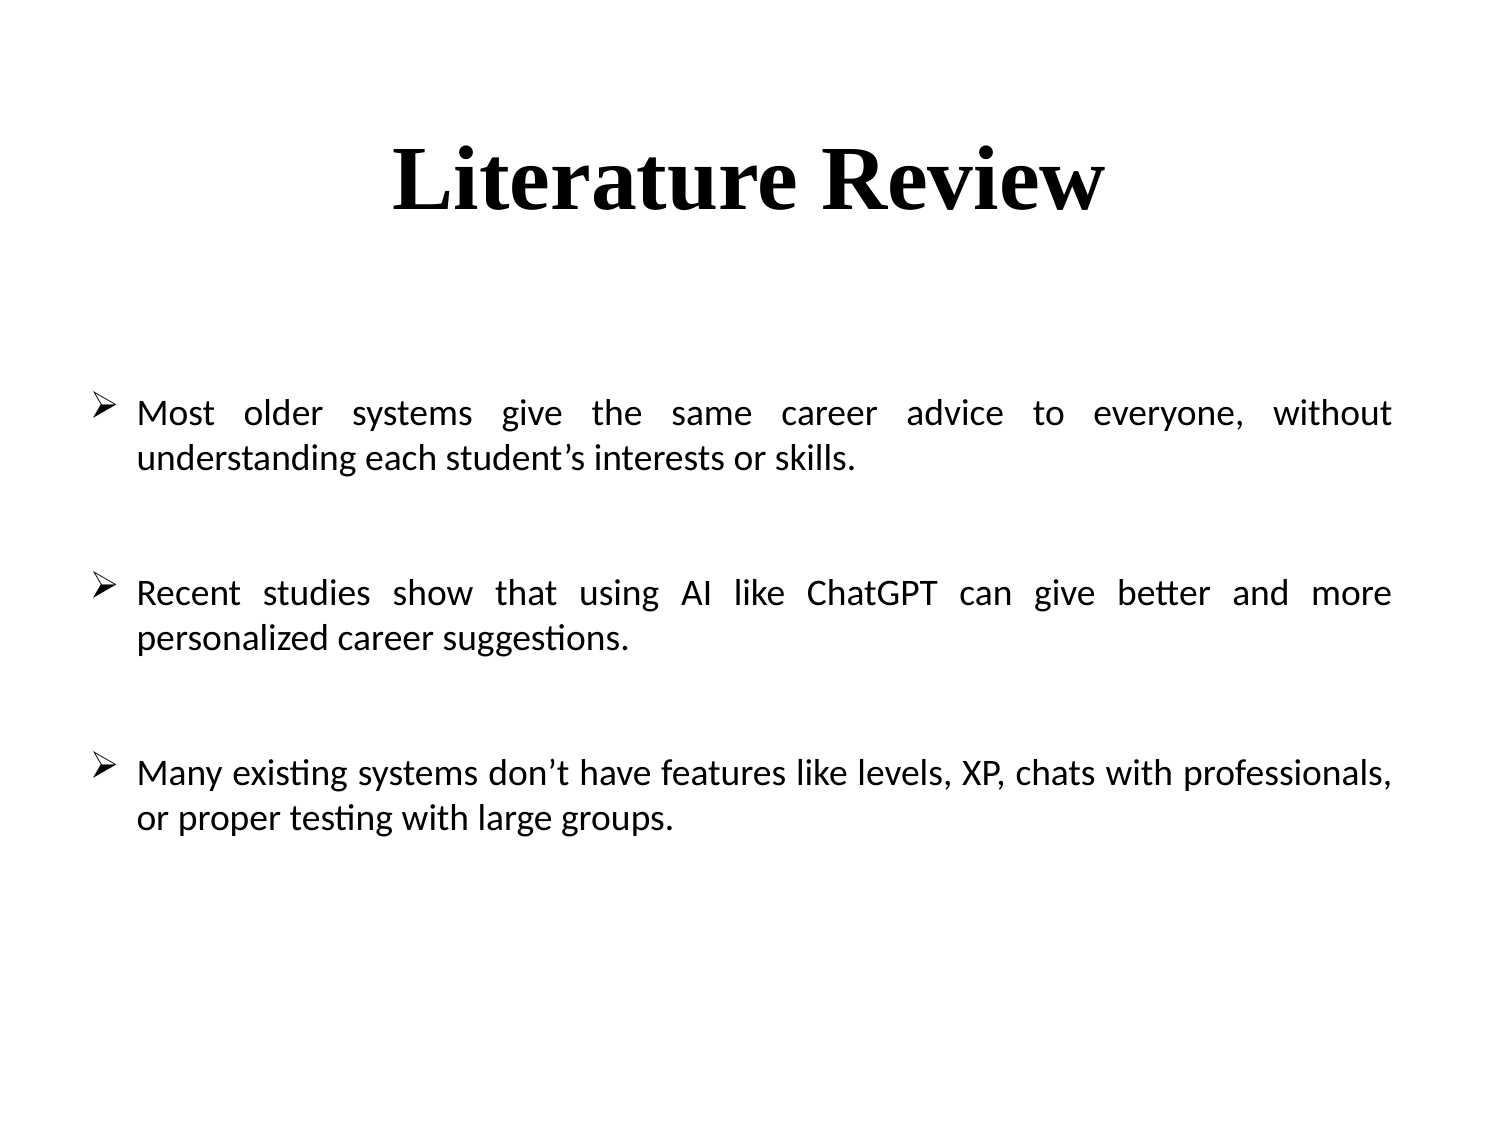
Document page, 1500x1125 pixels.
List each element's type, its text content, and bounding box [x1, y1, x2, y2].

text_box Most older systems give the same career advice to everyone, without understanding each student’s interests or skills. Recent studies show that using AI like ChatGPT can give better and more personalized career suggestions. Many existing systems don’t have features like levels, XP, chats with professionals, or proper testing with large groups. [75, 380, 1409, 845]
text_box Literature Review [75, 79, 1425, 267]
